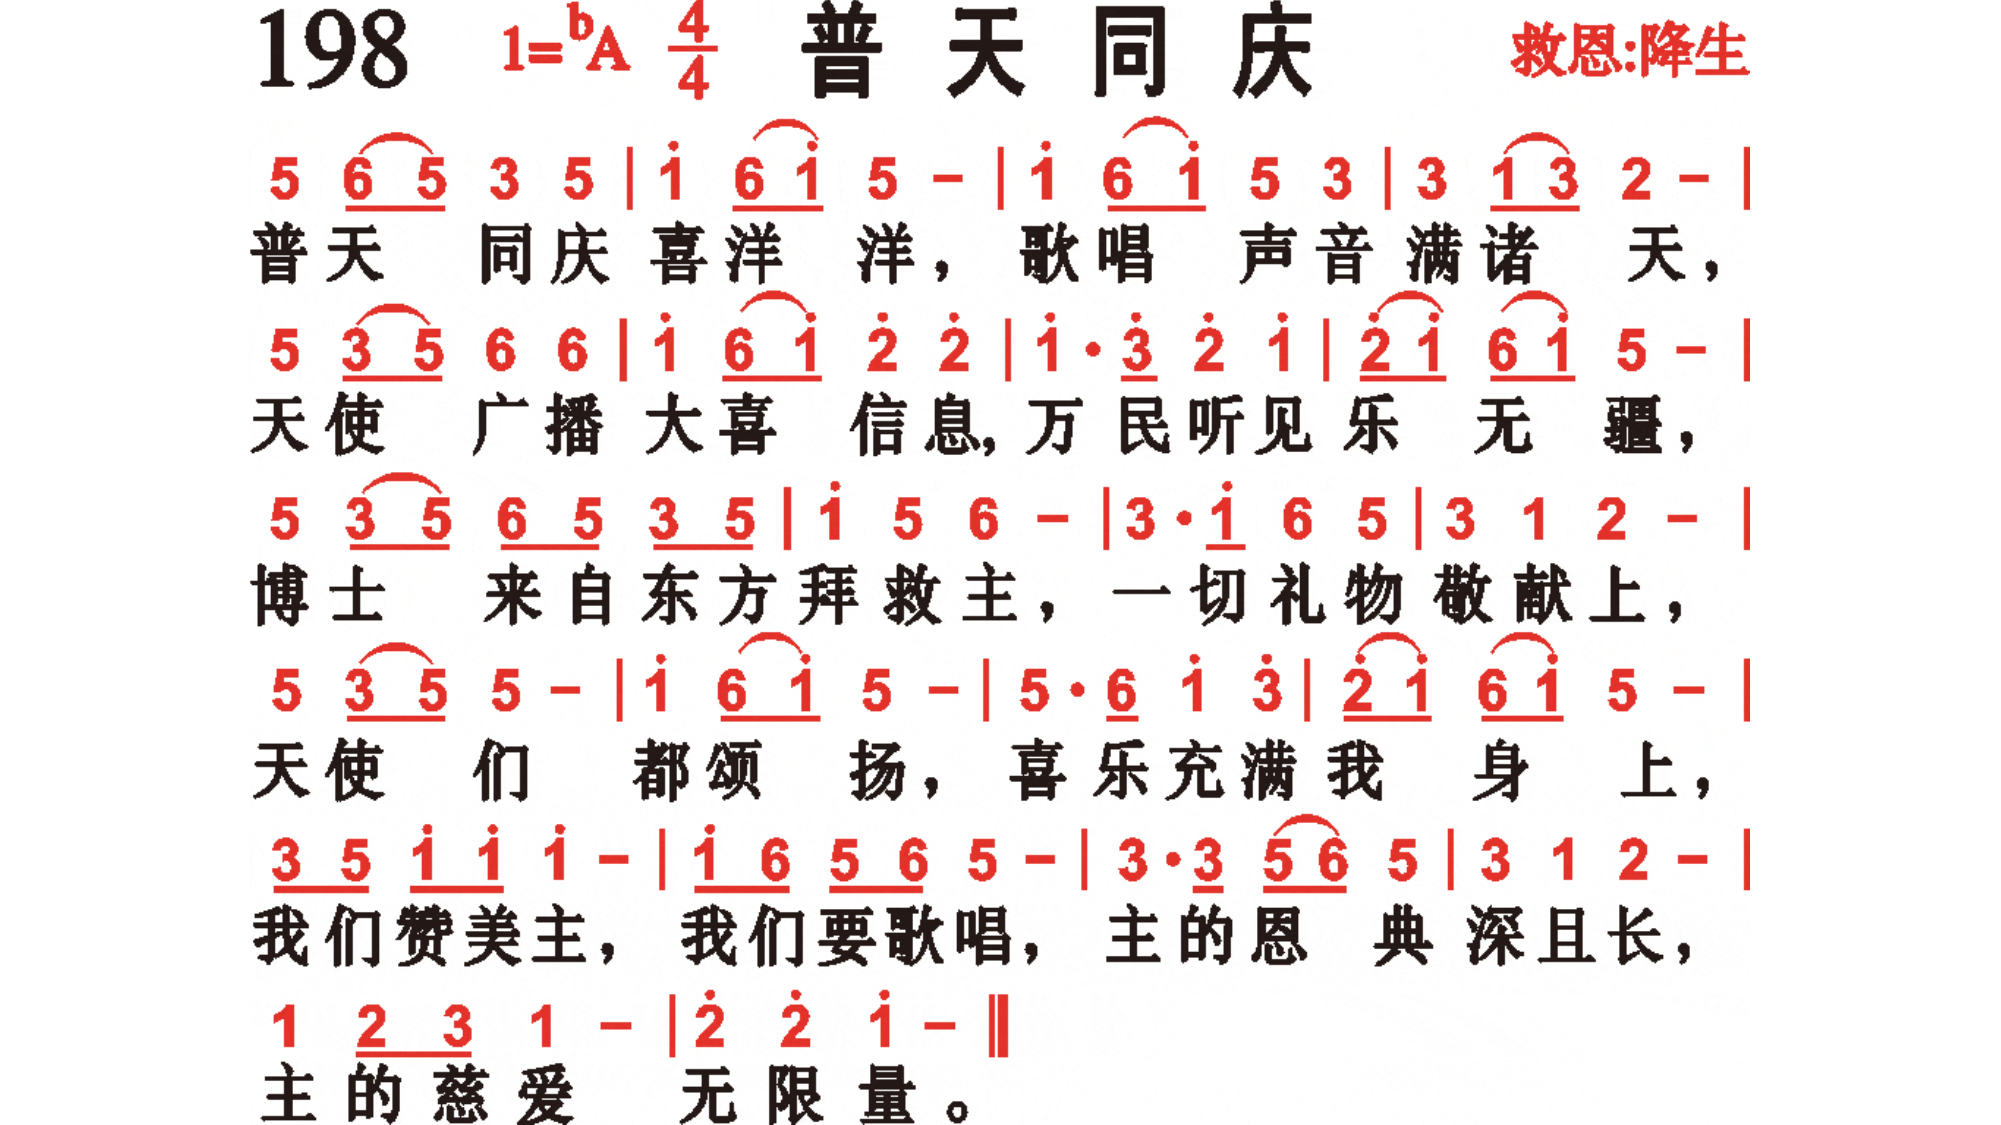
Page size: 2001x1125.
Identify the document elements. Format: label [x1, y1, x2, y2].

picture [249, 0, 1750, 1125]
